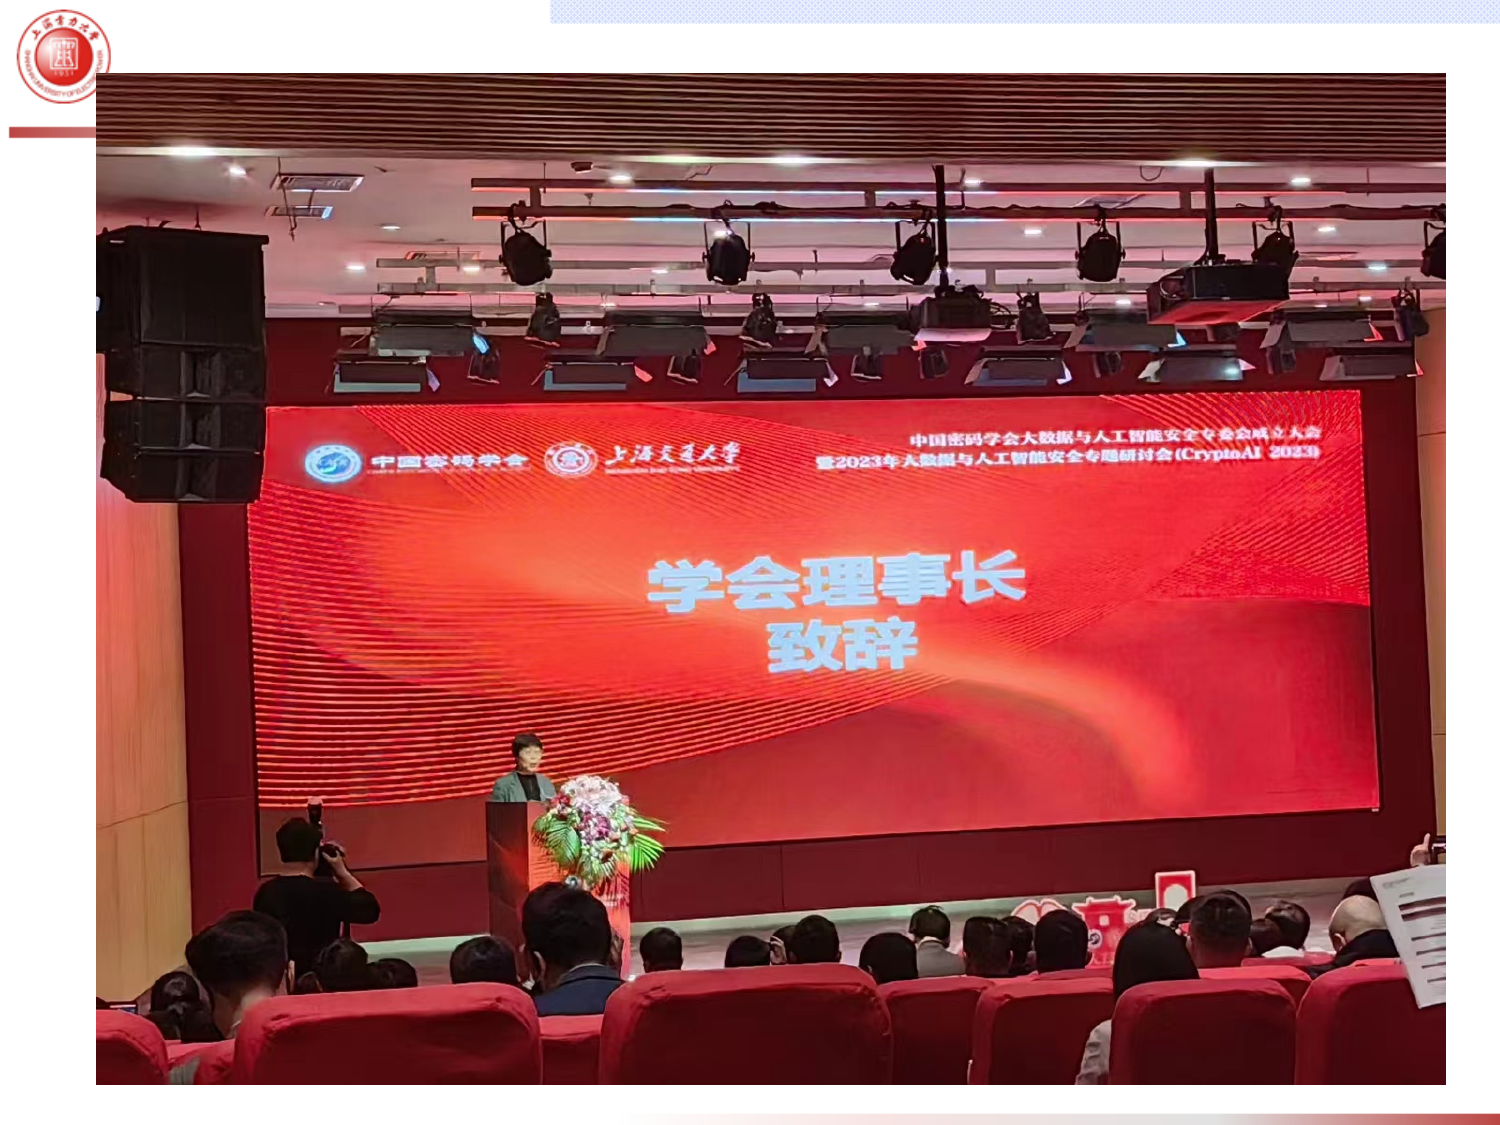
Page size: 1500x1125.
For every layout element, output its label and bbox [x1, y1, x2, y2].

list [96, 72, 1446, 1085]
picture [0, 0, 1500, 1125]
